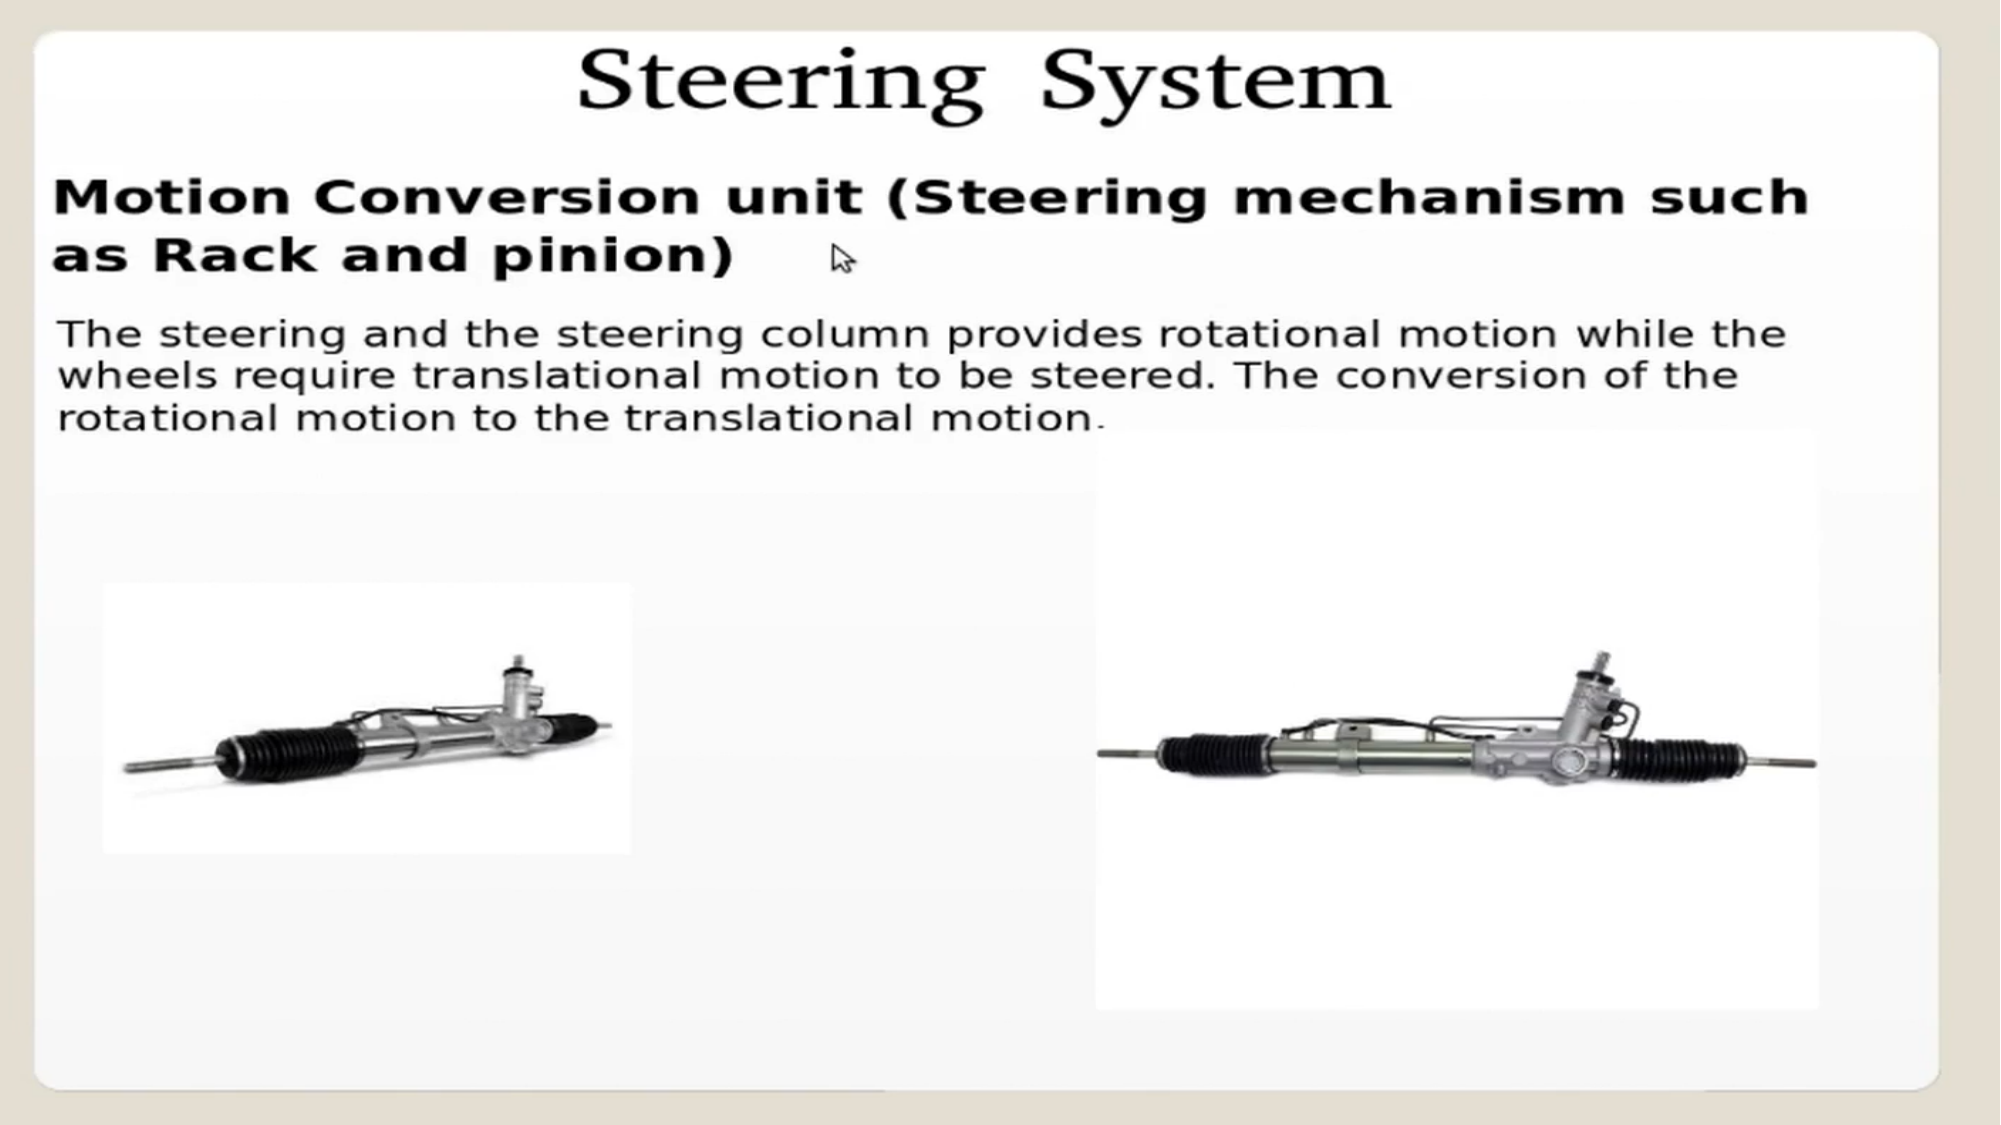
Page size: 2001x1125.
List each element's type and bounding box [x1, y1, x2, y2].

list [0, 0, 2000, 1125]
